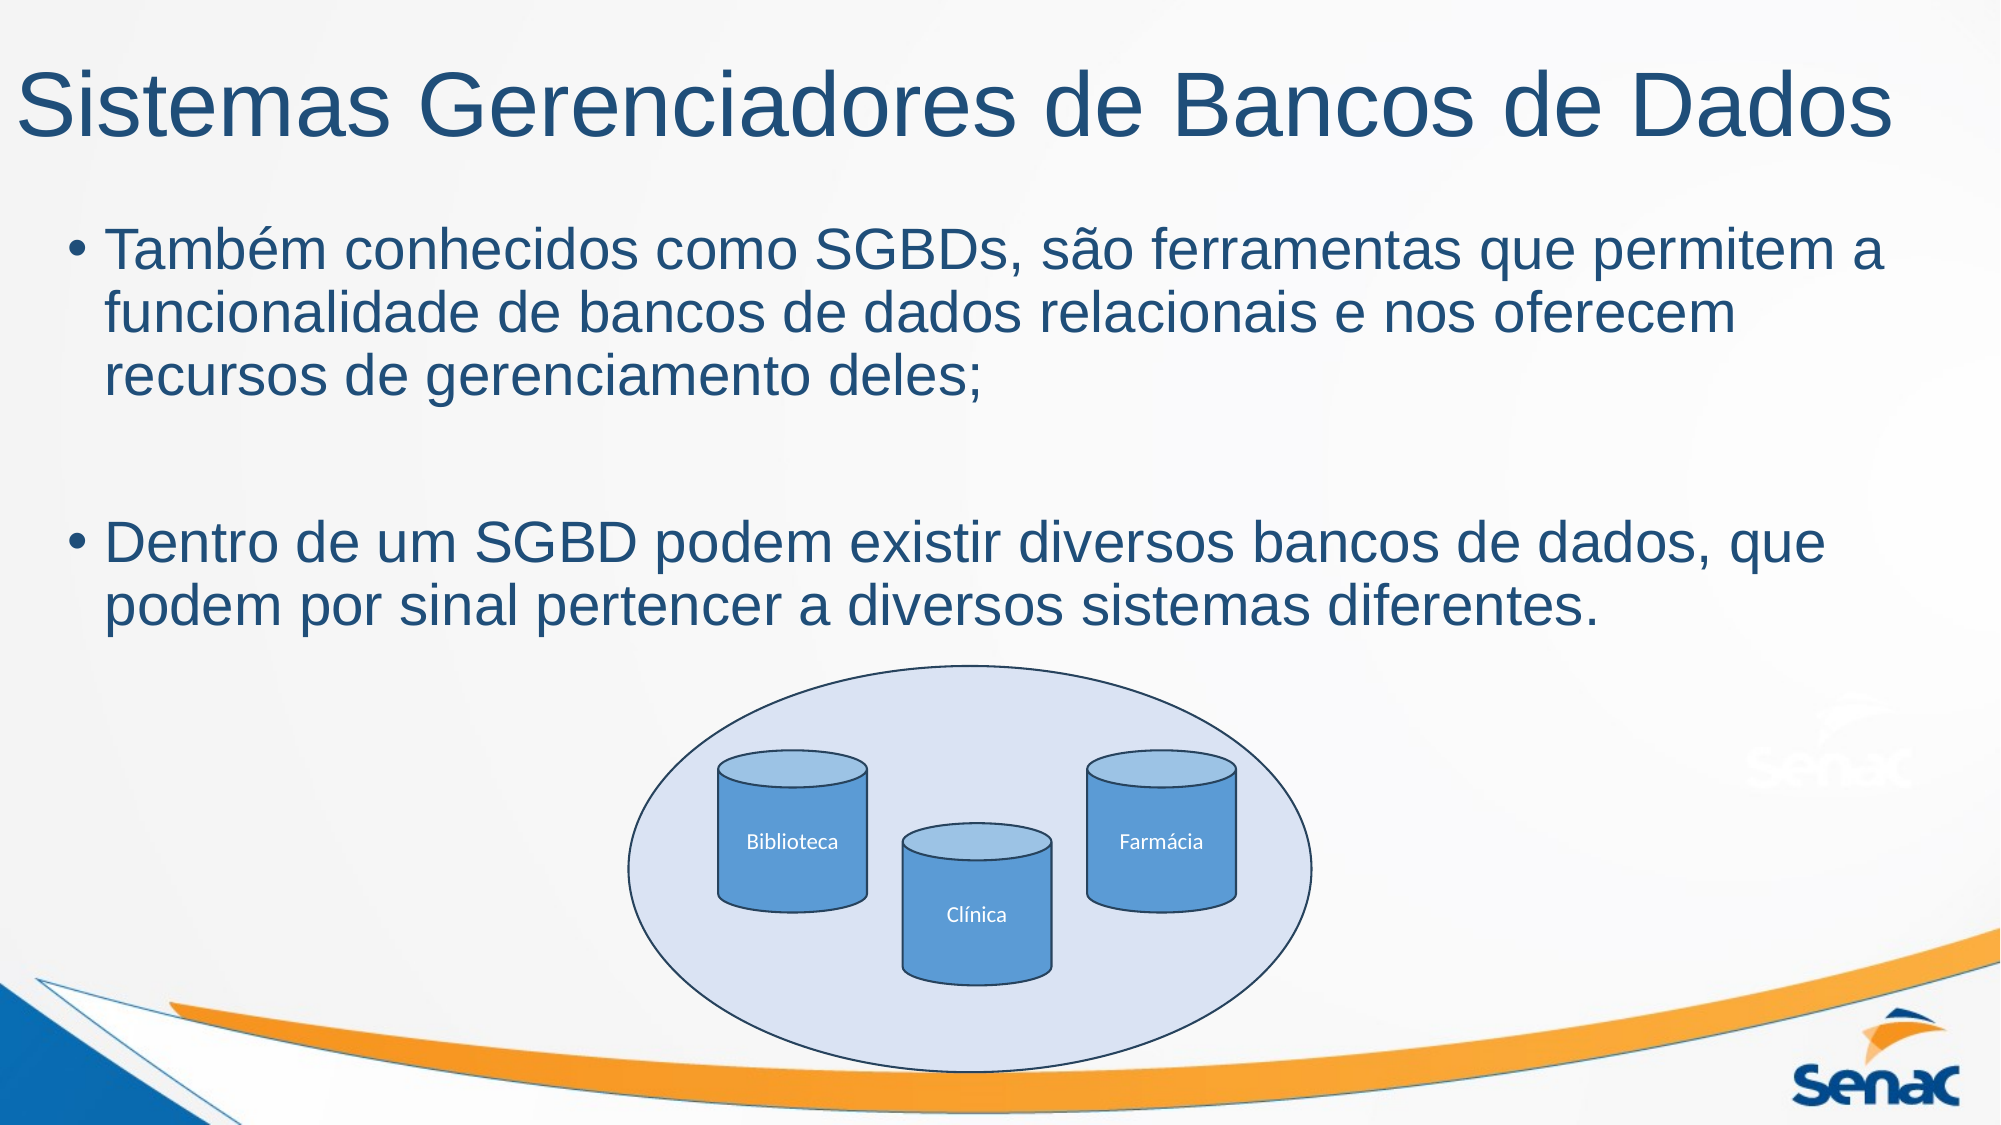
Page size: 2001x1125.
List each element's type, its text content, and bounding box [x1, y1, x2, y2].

text_box [641, 926, 1299, 1074]
title Sistemas Gerenciadores de Bancos de Dados [0, 36, 1973, 178]
text_box Biblioteca [717, 749, 869, 914]
text_box Clínica [901, 822, 1053, 987]
picture [0, 0, 2001, 1125]
list Também conhecidos como SGBDs, são ferramentas que permitem a funcionalidade de bancos de dados relacionais e nos oferecem recursos de gerenciamento deles; Dentro de um SGBD podem existir diversos bancos de dados, que podem por sinal pertencer a diversos sistemas diferentes. [52, 211, 1973, 926]
text_box Farmácia [1086, 749, 1238, 914]
